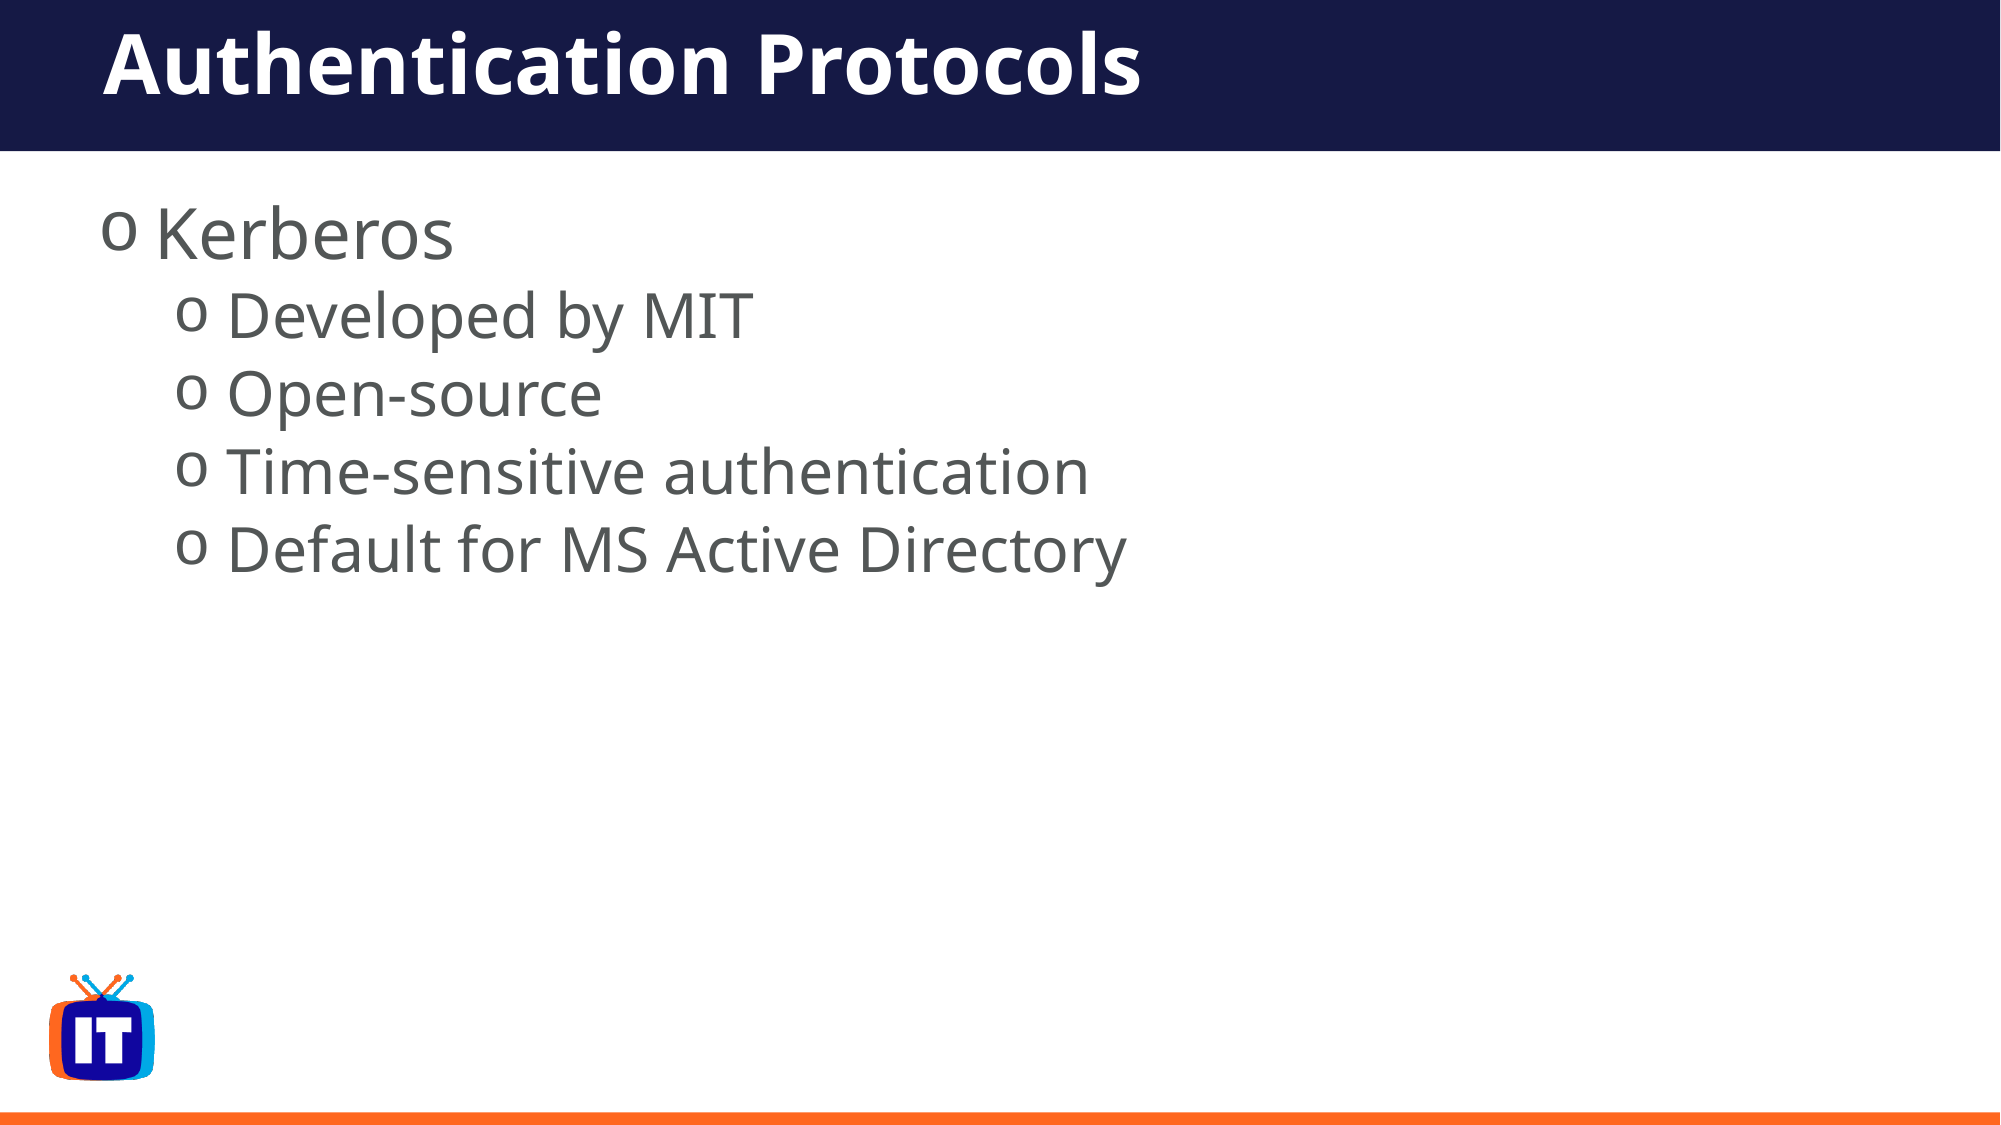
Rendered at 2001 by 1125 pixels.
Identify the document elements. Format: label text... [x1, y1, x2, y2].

picture [45, 968, 158, 1087]
title Authentication Protocols [88, 0, 1922, 153]
list Kerberos Developed by MIT Open-source Time-sensitive authentication Default for MS Active Directory [83, 190, 1917, 960]
